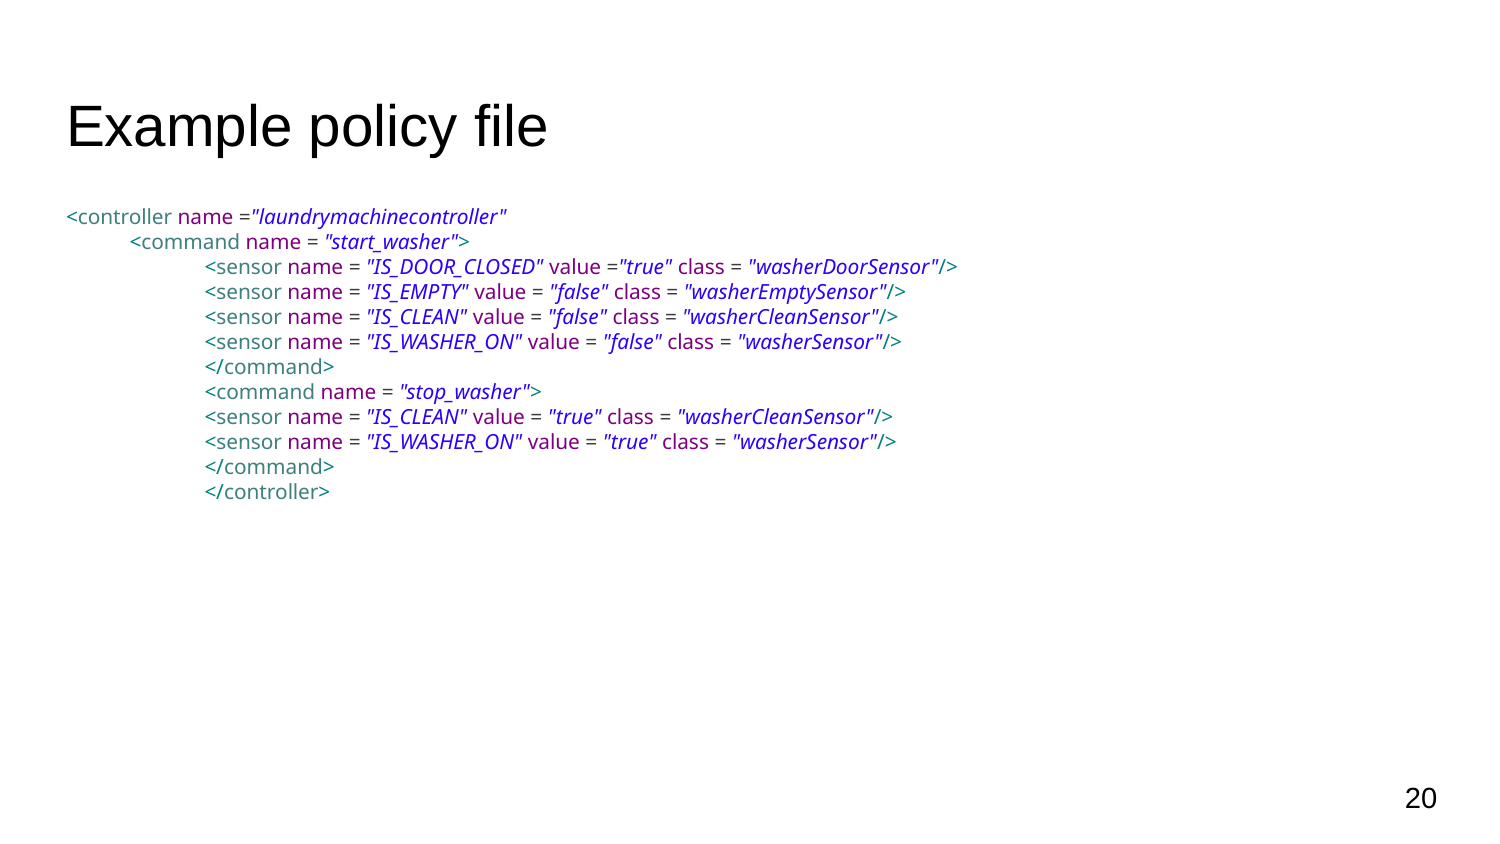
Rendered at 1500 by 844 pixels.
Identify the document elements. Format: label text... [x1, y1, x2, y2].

slide_number ‹#› [1389, 764, 1480, 830]
list <controller name ="laundrymachinecontroller" <command name = "start_washer"> <sensor name = "IS_DOOR_CLOSED" value ="true" class = "washerDoorSensor"/> <sensor name = "IS_EMPTY" value = "false" class = "washerEmptySensor"/> <sensor name = "IS_CLEAN" value = "false" class = "washerCleanSensor"/> <sensor name = "IS_WASHER_ON" value = "false" class = "washerSensor"/> </command> <command name = "stop_washer"> <sensor name = "IS_CLEAN" value = "true" class = "washerCleanSensor"/> <sensor name = "IS_WASHER_ON" value = "true" class = "washerSensor"/> </command> </controller> [51, 189, 1449, 750]
title Example policy file [51, 72, 1449, 167]
